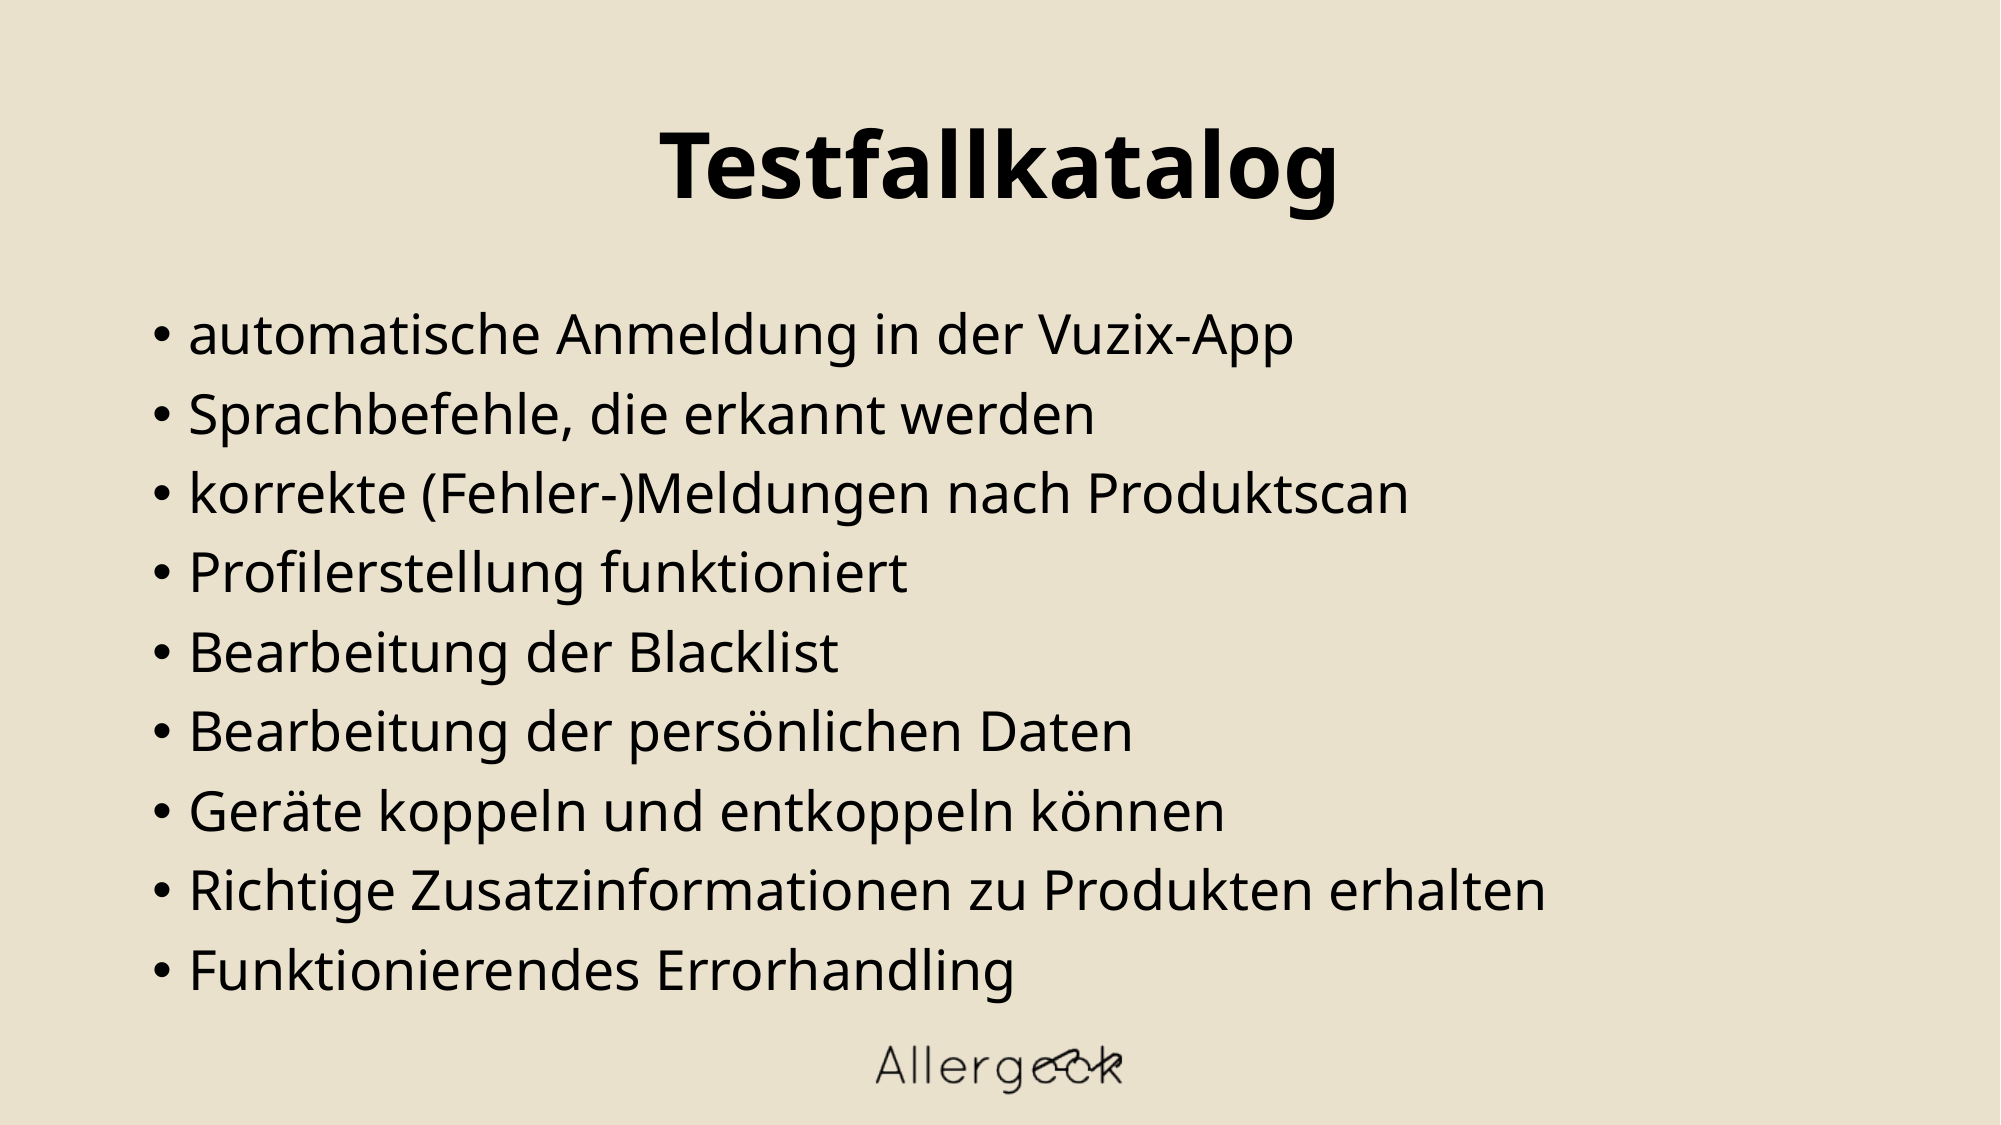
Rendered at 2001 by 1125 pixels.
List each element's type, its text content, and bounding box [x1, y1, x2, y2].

title Testfallkatalog [137, 59, 1863, 278]
list automatische Anmeldung in der Vuzix-App Sprachbefehle, die erkannt werden korrekte (Fehler-)Meldungen nach Produktscan Profilerstellung funktioniert Bearbeitung der Blacklist Bearbeitung der persönlichen Daten Geräte koppeln und entkoppeln können Richtige Zusatzinformationen zu Produkten erhalten Funktionierendes Errorhandling [137, 299, 1863, 1014]
picture [843, 1024, 1157, 1103]
